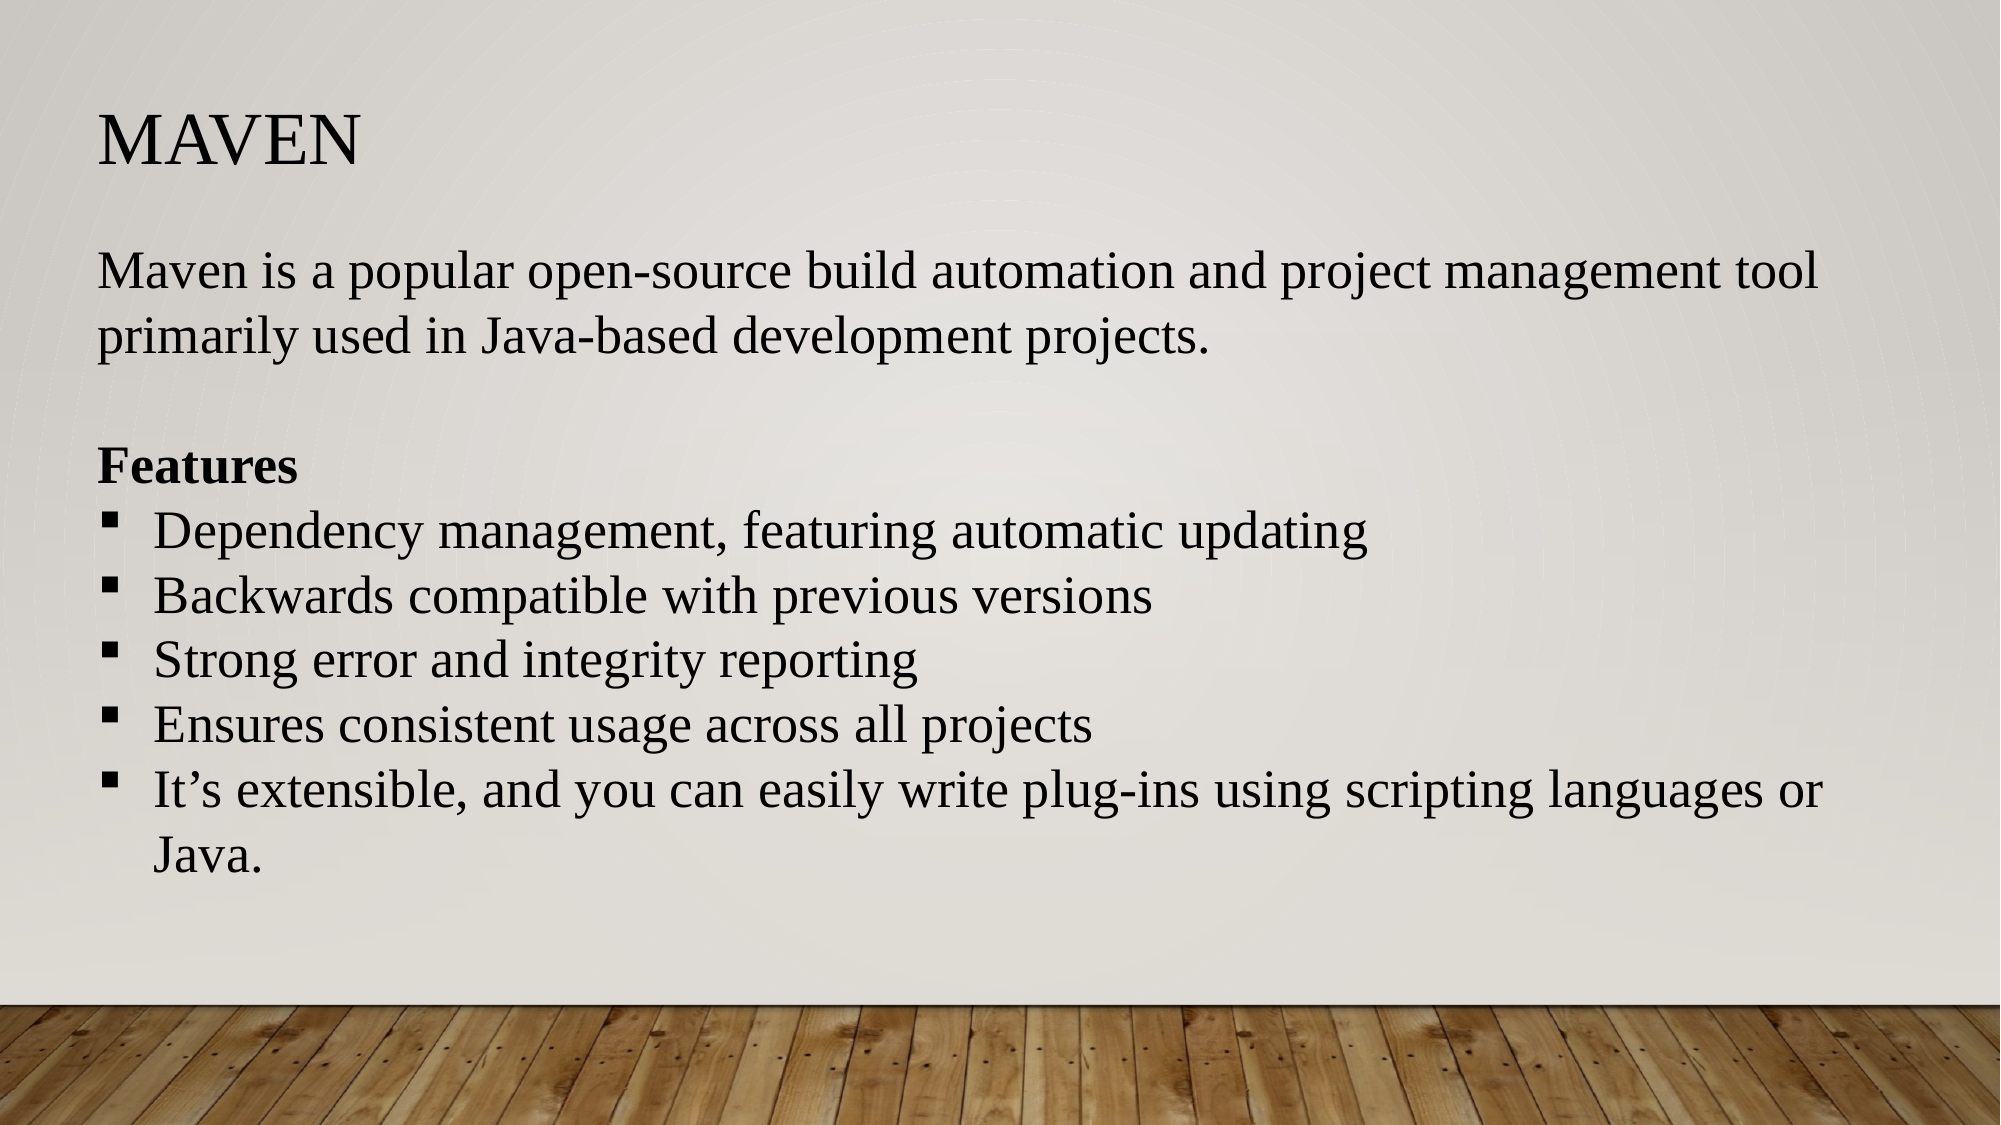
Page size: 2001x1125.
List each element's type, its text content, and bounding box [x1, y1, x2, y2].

text_box Maven is a popular open-source build automation and project management tool primarily used in Java-based development projects. Features Dependency management, featuring automatic updating Backwards compatible with previous versions Strong error and integrity reporting Ensures consistent usage across all projects It’s extensible, and you can easily write plug-ins using scripting languages or Java. [82, 226, 1917, 892]
picture [0, 1005, 2000, 1125]
text_box MAVEN [82, 82, 814, 187]
